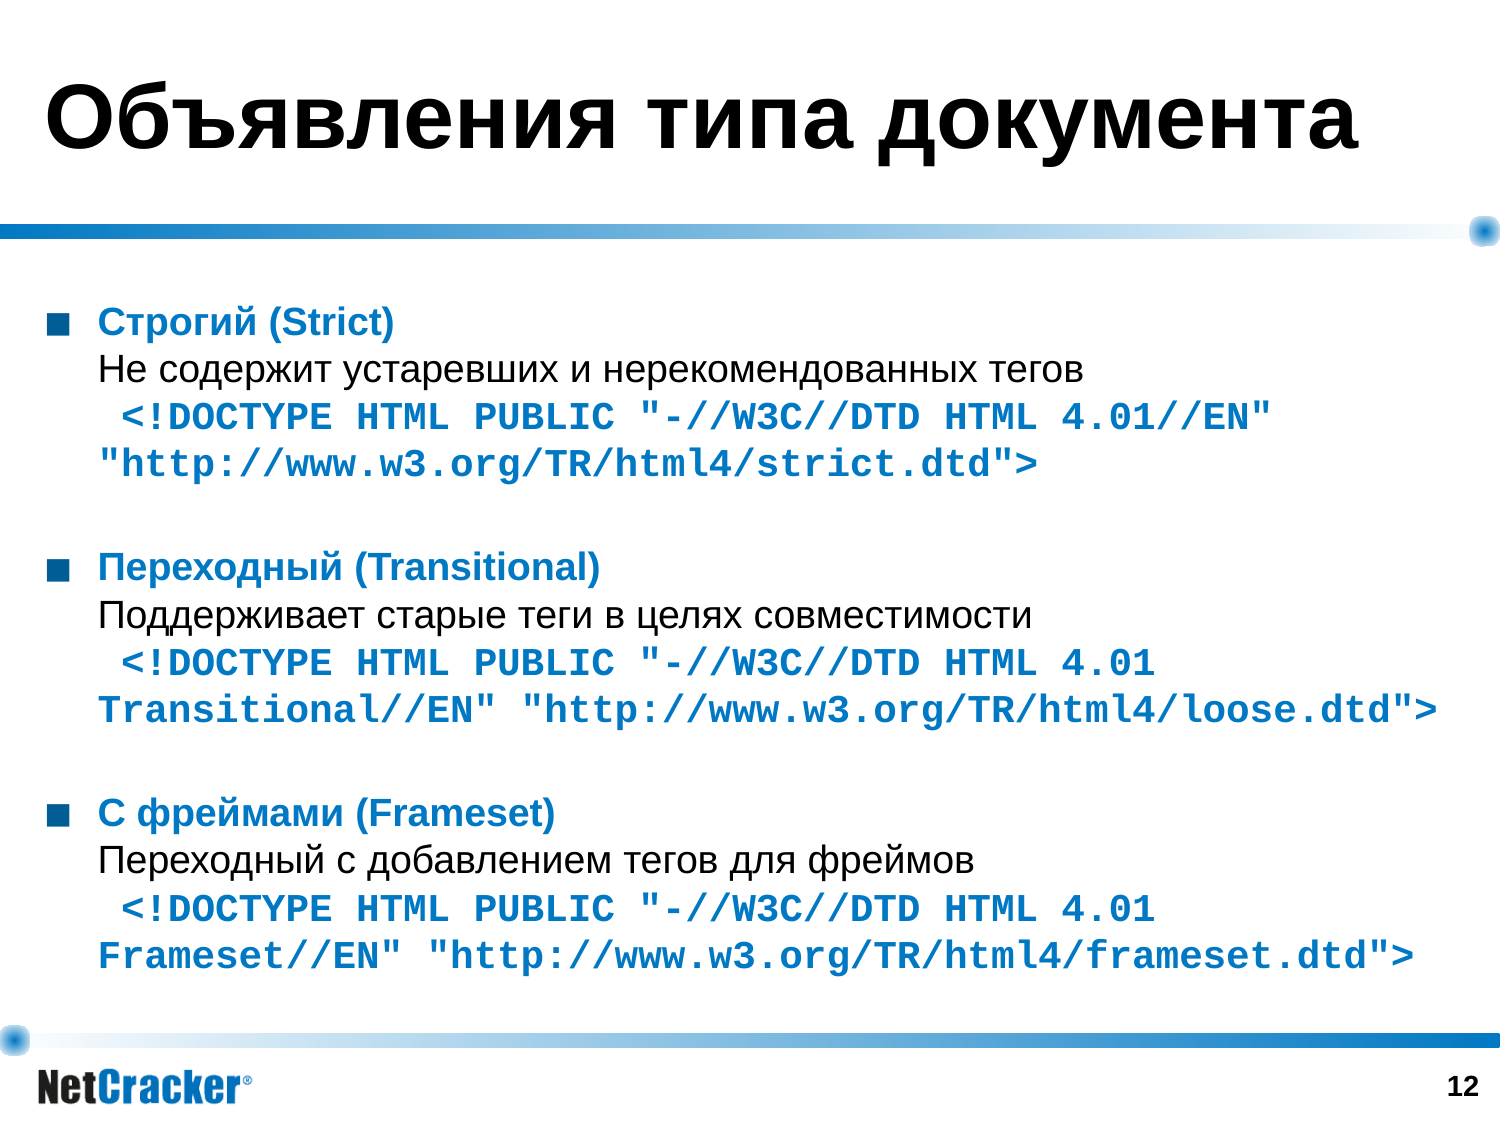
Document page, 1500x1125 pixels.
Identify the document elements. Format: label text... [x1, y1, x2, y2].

list Строгий (Strict) Не содержит устаревших и нерекомендованных тегов <!DOCTYPE HTML PUBLIC "-//W3C//DTD HTML 4.01//EN" "http://www.w3.org/TR/html4/strict.dtd"> Переходный (Transitional) Поддерживает старые теги в целях совместимости <!DOCTYPE HTML PUBLIC "-//W3C//DTD HTML 4.01 Transitional//EN" "http://www.w3.org/TR/html4/loose.dtd"> С фреймами (Frameset) Переходный с добавлением тегов для фреймов <!DOCTYPE HTML PUBLIC "-//W3C//DTD HTML 4.01 Frameset//EN" "http://www.w3.org/TR/html4/frameset.dtd"> [29, 268, 1470, 1004]
slide_number ‹#› [1144, 1034, 1495, 1110]
picture [34, 1063, 256, 1118]
title Объявления типа документа [29, 0, 1470, 225]
